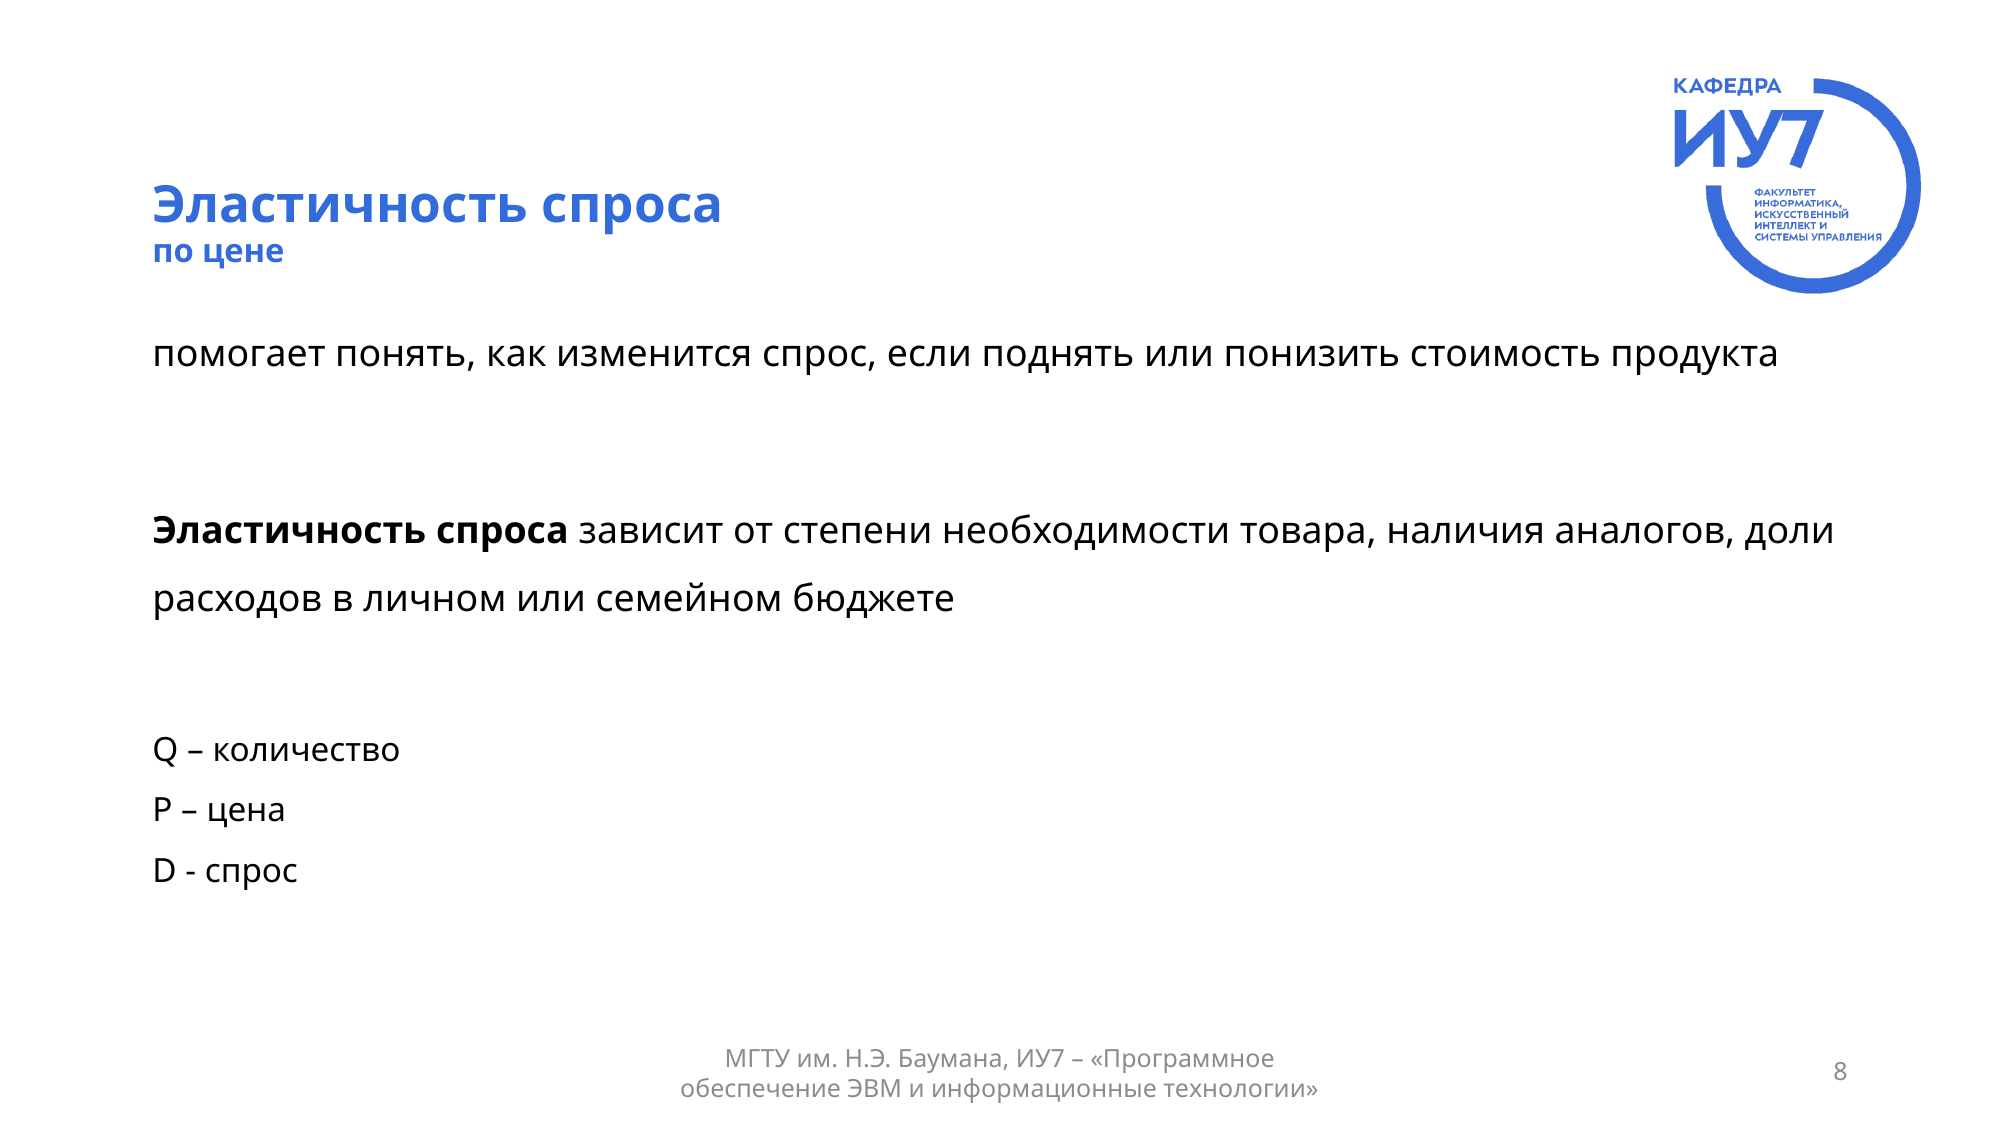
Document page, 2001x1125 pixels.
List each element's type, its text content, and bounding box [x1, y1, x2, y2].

footer МГТУ им. Н.Э. Баумана, ИУ7 – «Программное обеспечение ЭВМ и информационные технологии» [662, 1042, 1338, 1103]
slide_number 8 [1412, 1042, 1863, 1103]
title Эластичность спроса по цене [137, 170, 1672, 278]
picture [1672, 59, 1922, 309]
